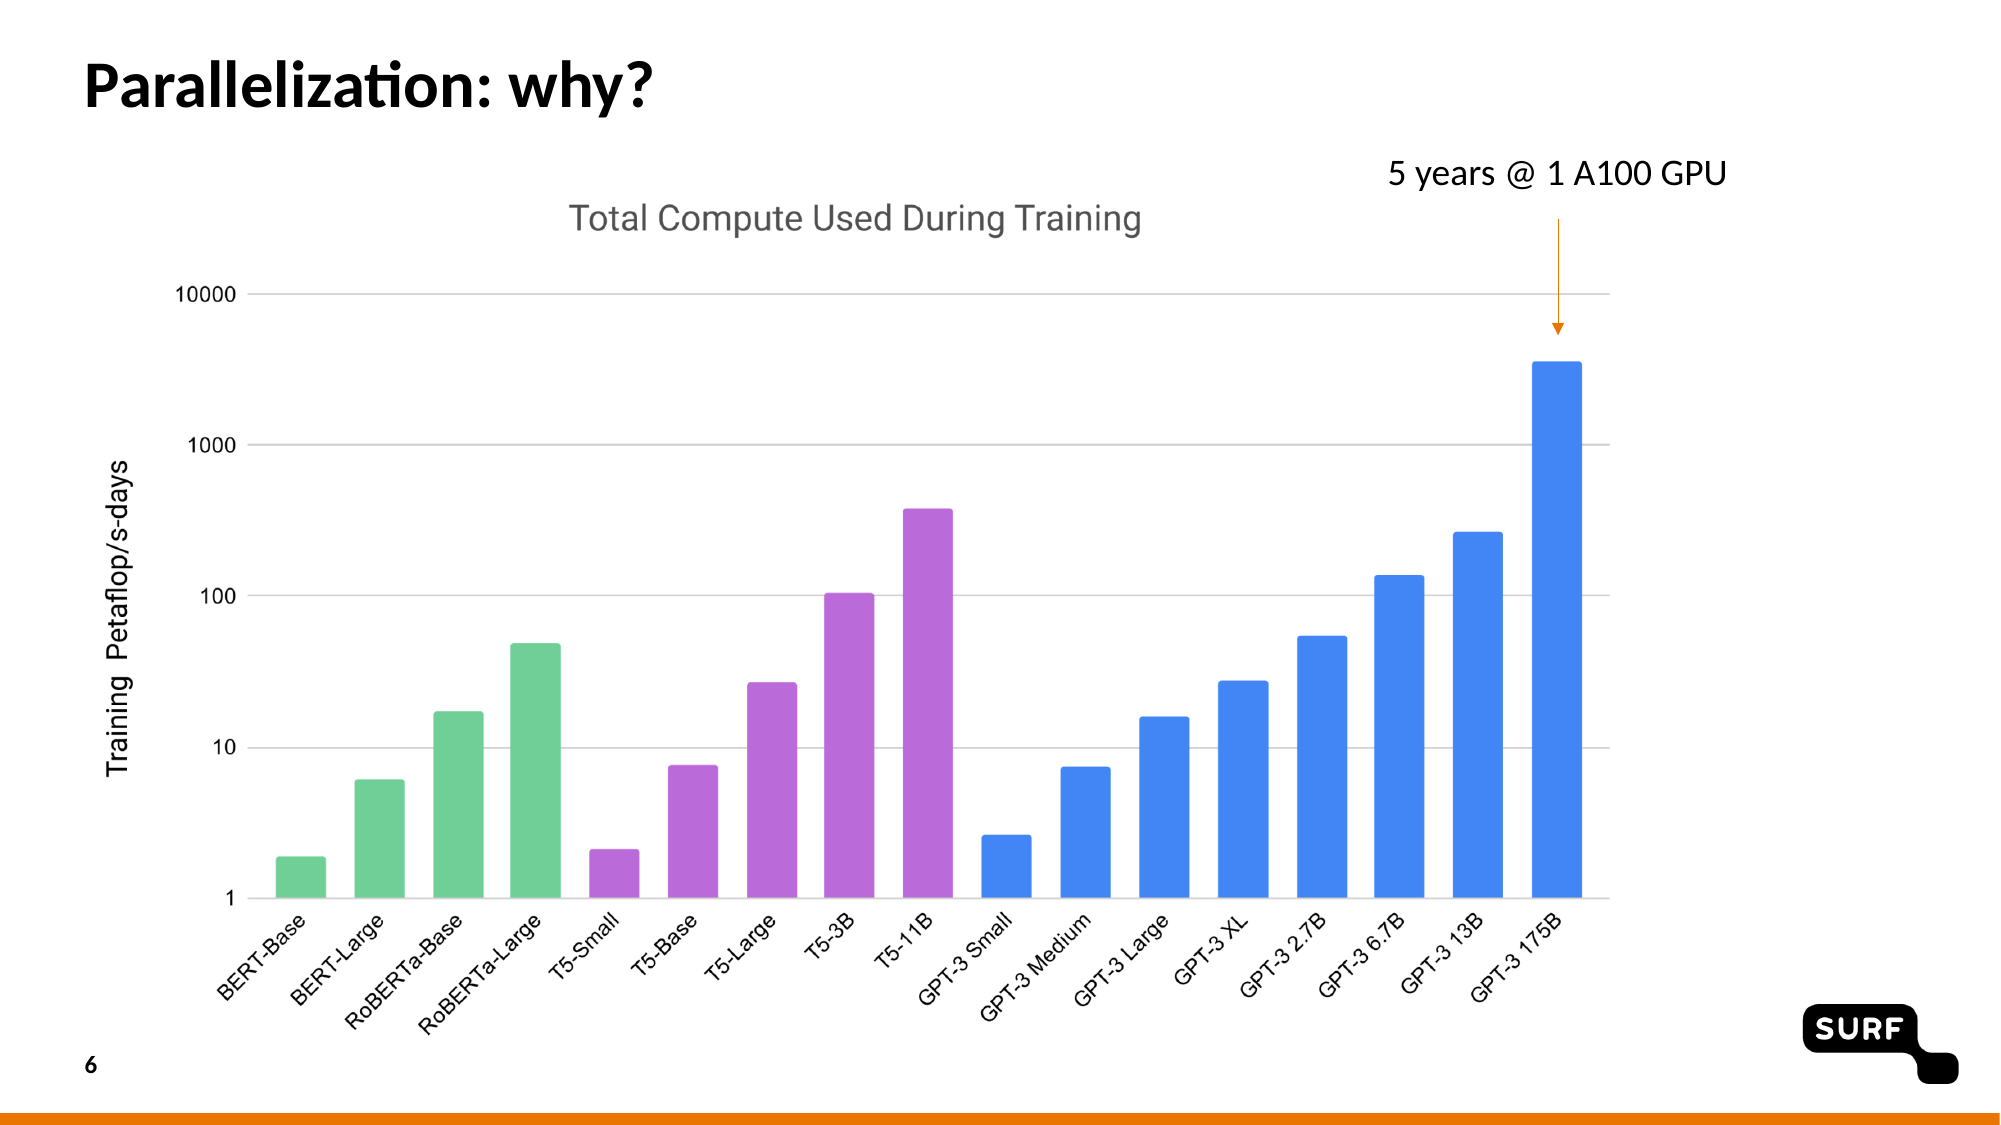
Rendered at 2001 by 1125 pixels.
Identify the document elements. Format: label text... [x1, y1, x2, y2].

text_box 5 years @ 1 A100 GPU [1387, 148, 1729, 194]
picture [1802, 1004, 1959, 1084]
picture [85, 187, 1626, 1053]
title Parallelization: why? [85, 44, 1914, 144]
slide_number 6 [84, 1045, 149, 1082]
